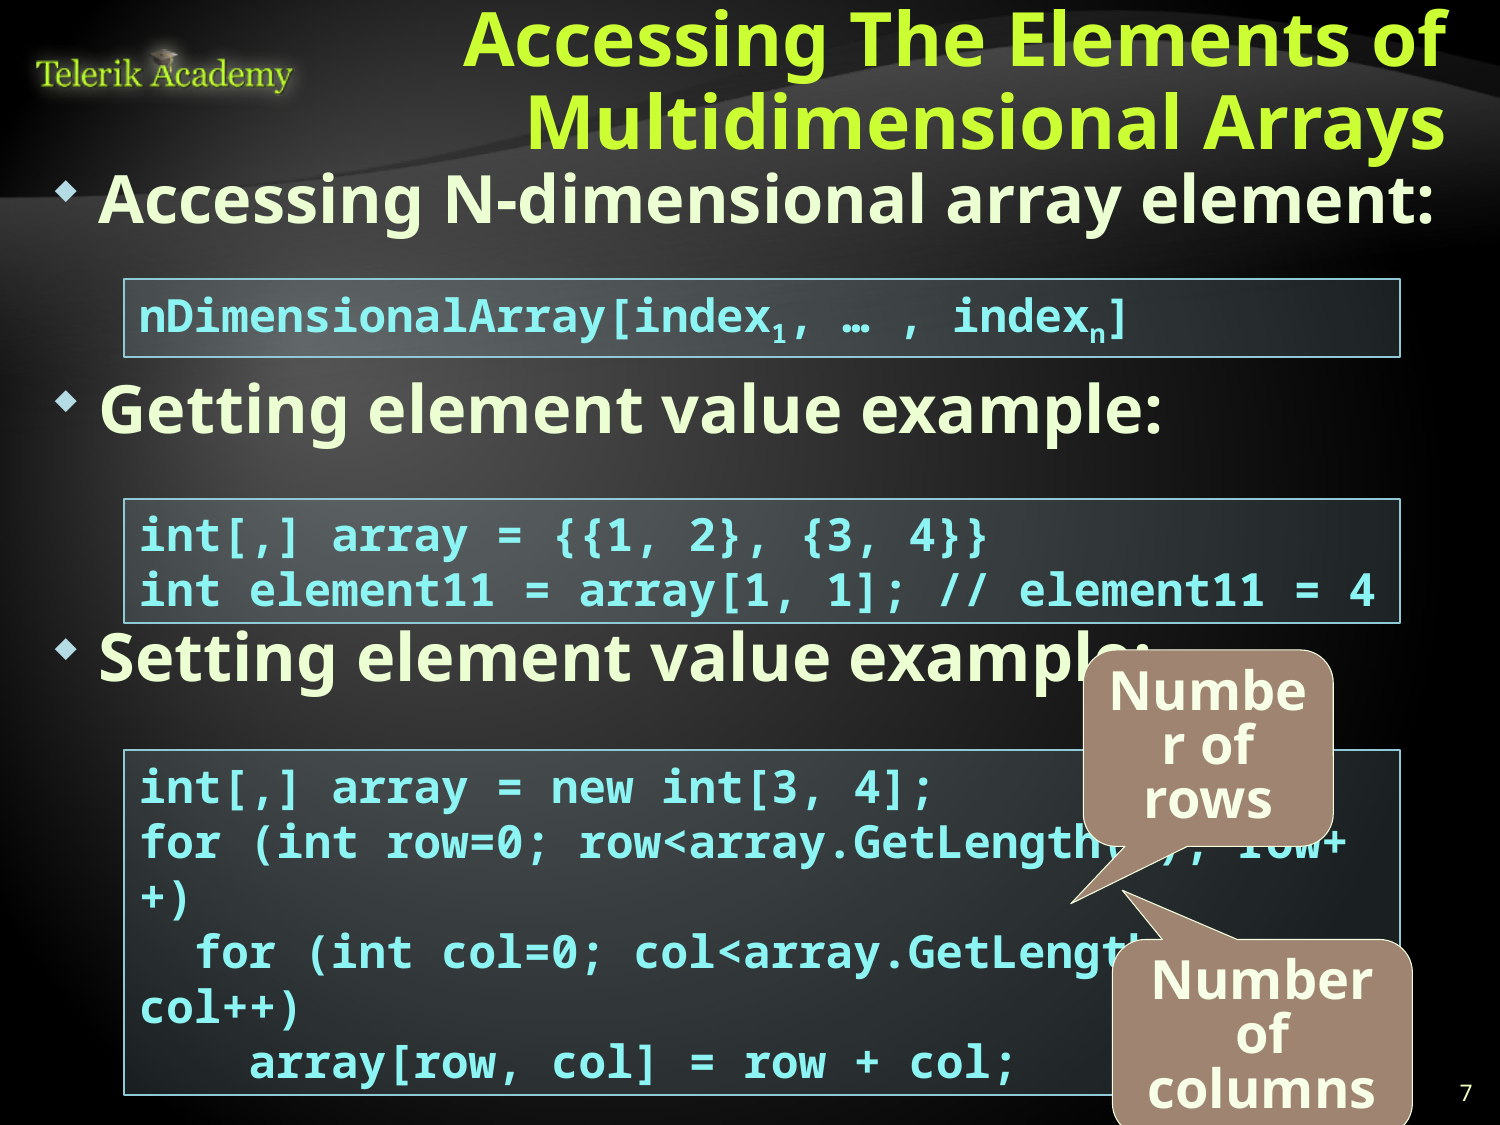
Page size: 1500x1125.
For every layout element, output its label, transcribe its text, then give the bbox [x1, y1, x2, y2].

picture [24, 37, 300, 108]
picture [0, 0, 1500, 1125]
title Accessing The Elements of Multidimensional Arrays [300, 12, 1463, 149]
text_box Number of columns [1112, 890, 1413, 1125]
list Accessing N-dimensional array element: Getting element value example: Setting element value example: [37, 149, 1463, 1100]
text_box int[,] array = {{1, 2}, {3, 4}} int element11 = array[1, 1]; // element11 = 4 [123, 498, 1400, 624]
text_box Number of rows [1070, 649, 1334, 904]
text_box int[,] array = new int[3, 4]; for (int row=0; row<array.GetLength(0); row++) for (int col=0; col<array.GetLength(1); col++) array[row, col] = row + col; [123, 750, 1400, 1095]
text_box nDimensionalArray[index1, … , indexn] [123, 279, 1400, 357]
slide_number 7 [1412, 1074, 1488, 1113]
